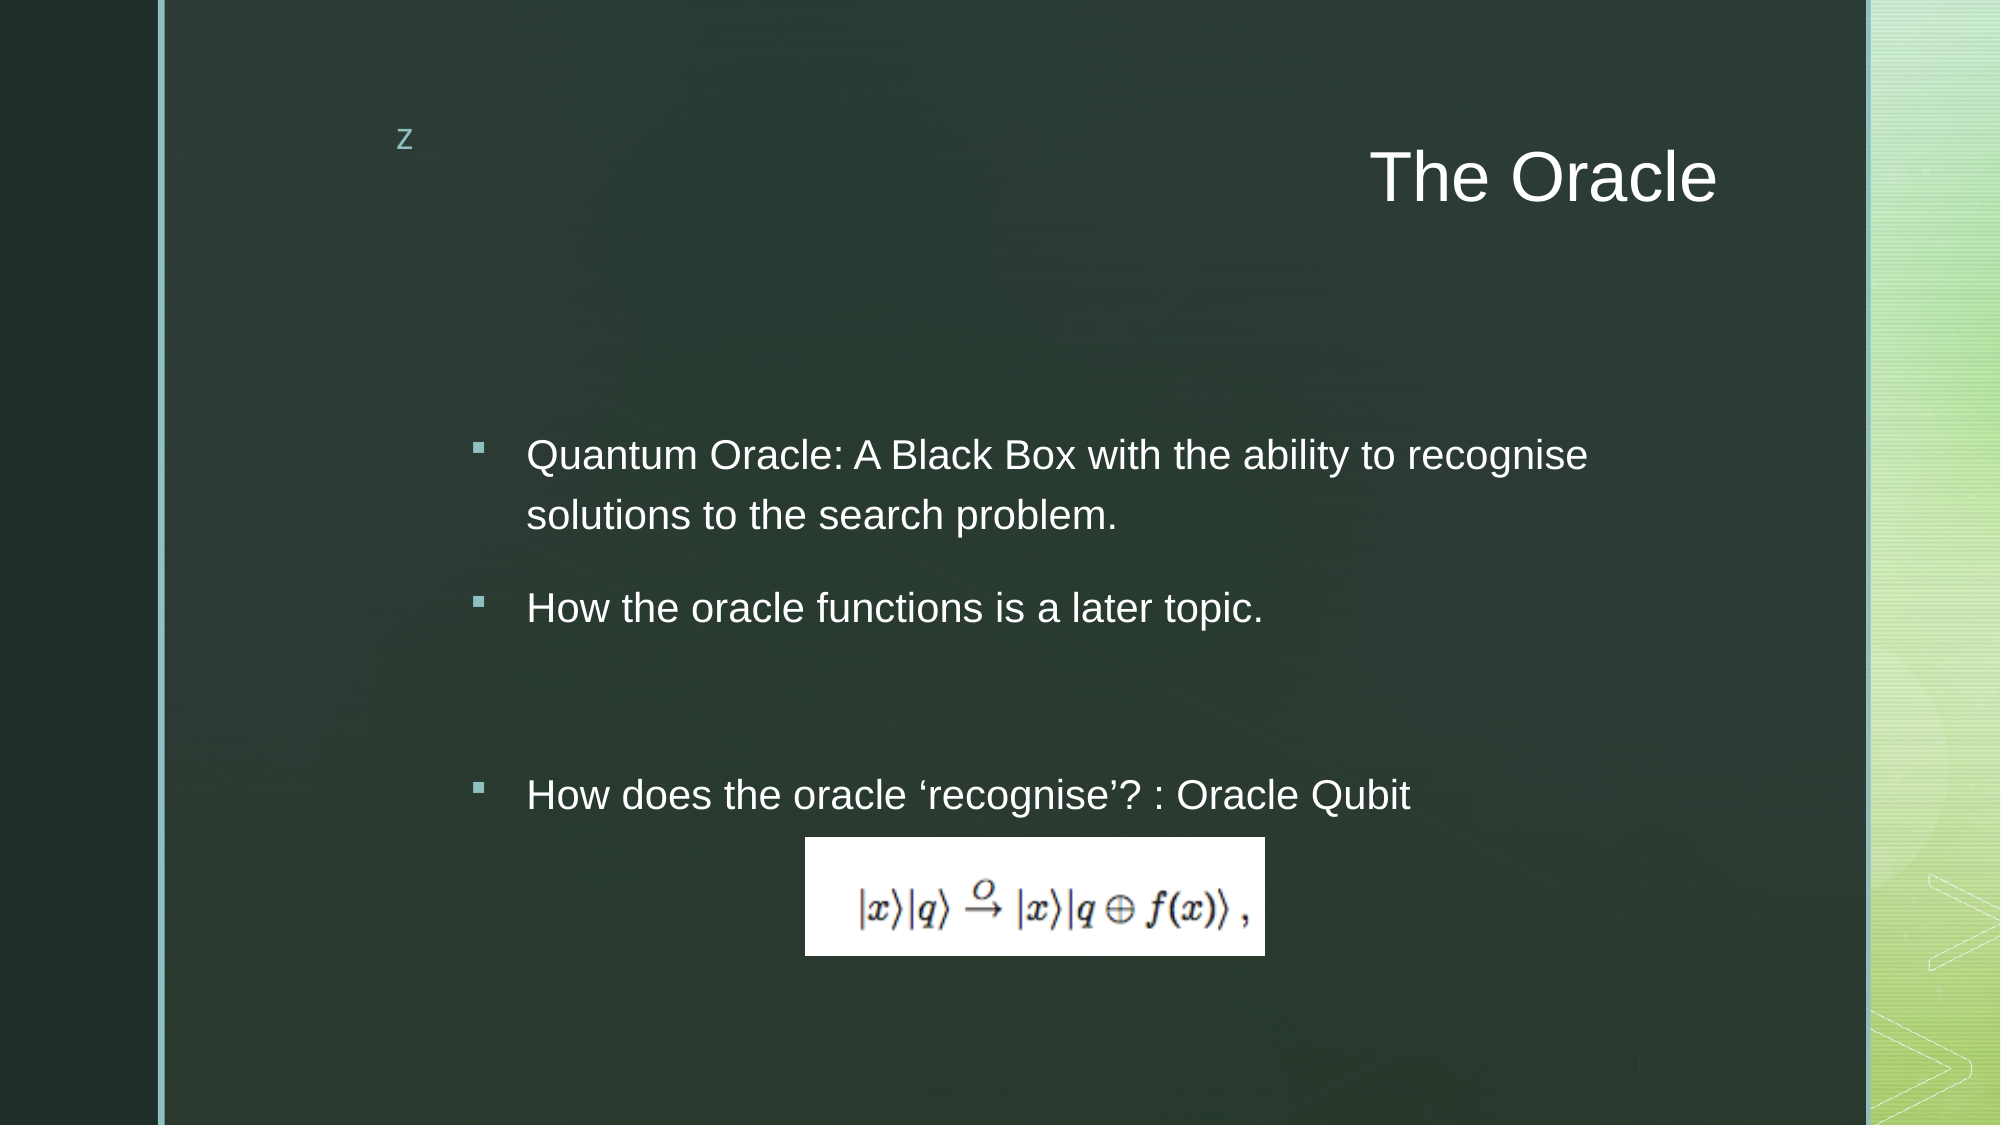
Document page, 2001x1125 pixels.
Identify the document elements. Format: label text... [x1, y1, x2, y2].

title The Oracle [428, 132, 1734, 310]
picture [805, 836, 1265, 957]
picture [1871, 0, 2001, 1125]
